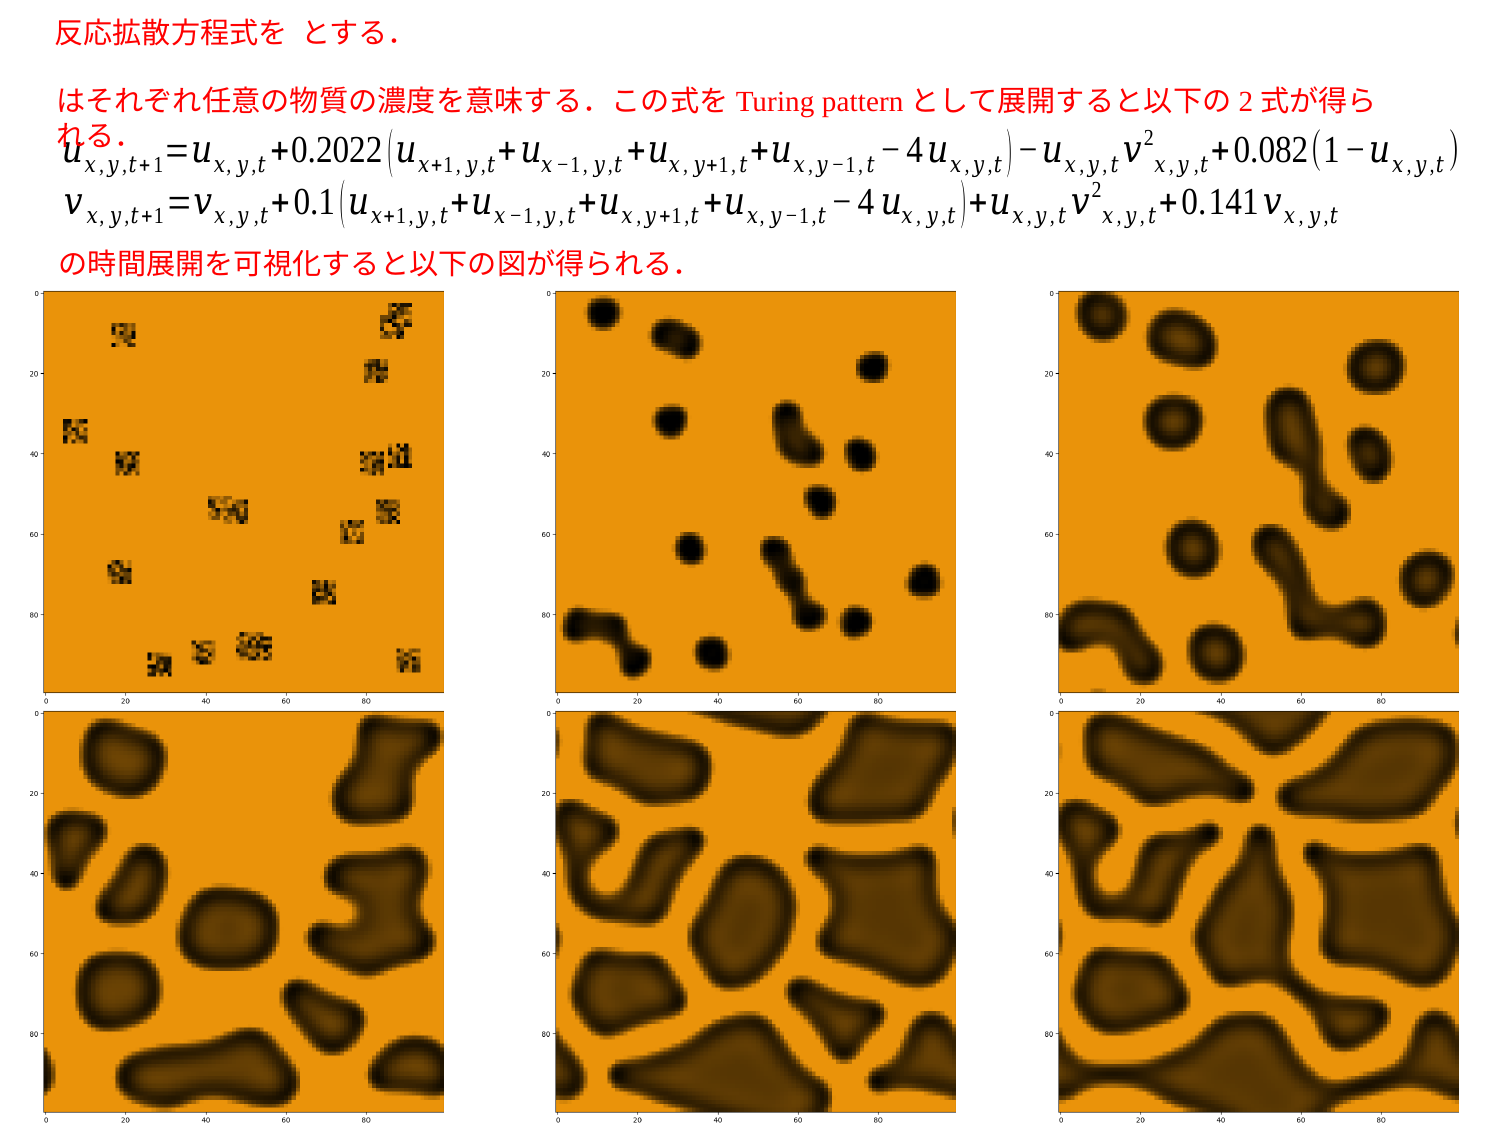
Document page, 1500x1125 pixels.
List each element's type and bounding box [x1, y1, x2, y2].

picture [541, 290, 957, 705]
picture [1044, 710, 1459, 1125]
picture [1044, 290, 1459, 705]
picture [29, 290, 445, 705]
picture [541, 710, 957, 1125]
picture [29, 710, 445, 1125]
